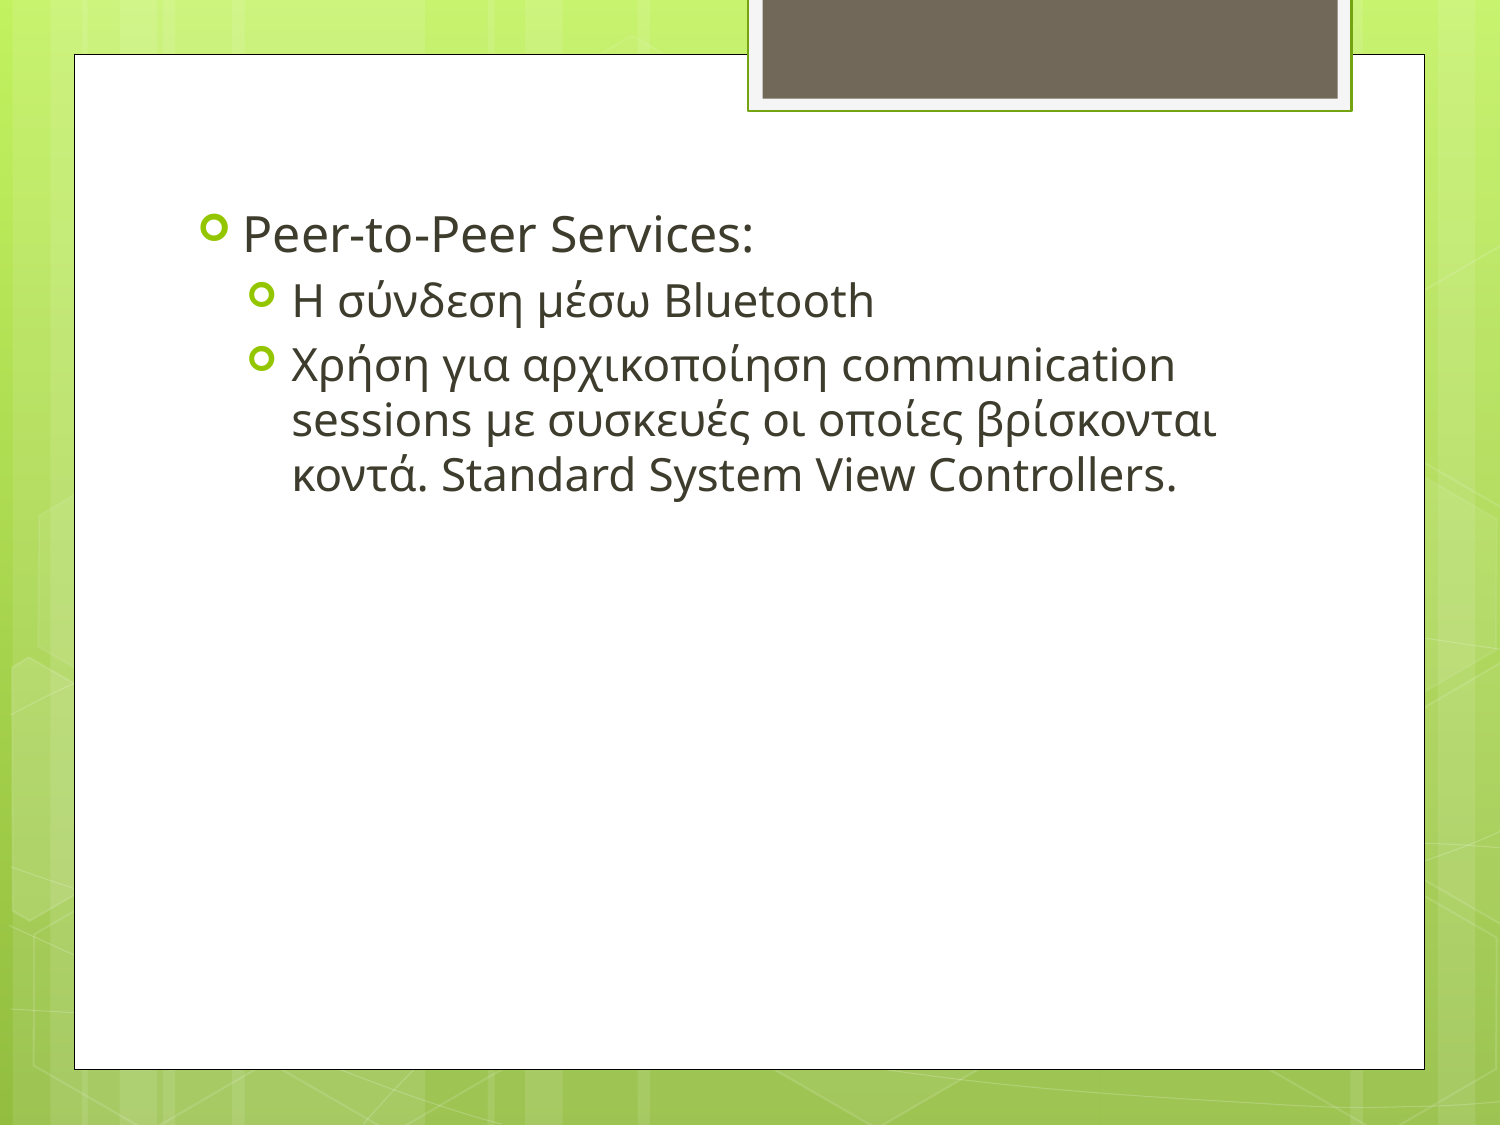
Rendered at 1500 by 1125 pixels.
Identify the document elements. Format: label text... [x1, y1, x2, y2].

list Peer-to-Peer Services: Η σύνδεση μέσω Bluetooth Χρήση για αρχικοποίηση communication sessions με συσκευές οι οποίες βρίσκονται κοντά. Standard System View Controllers. [171, 125, 1283, 957]
